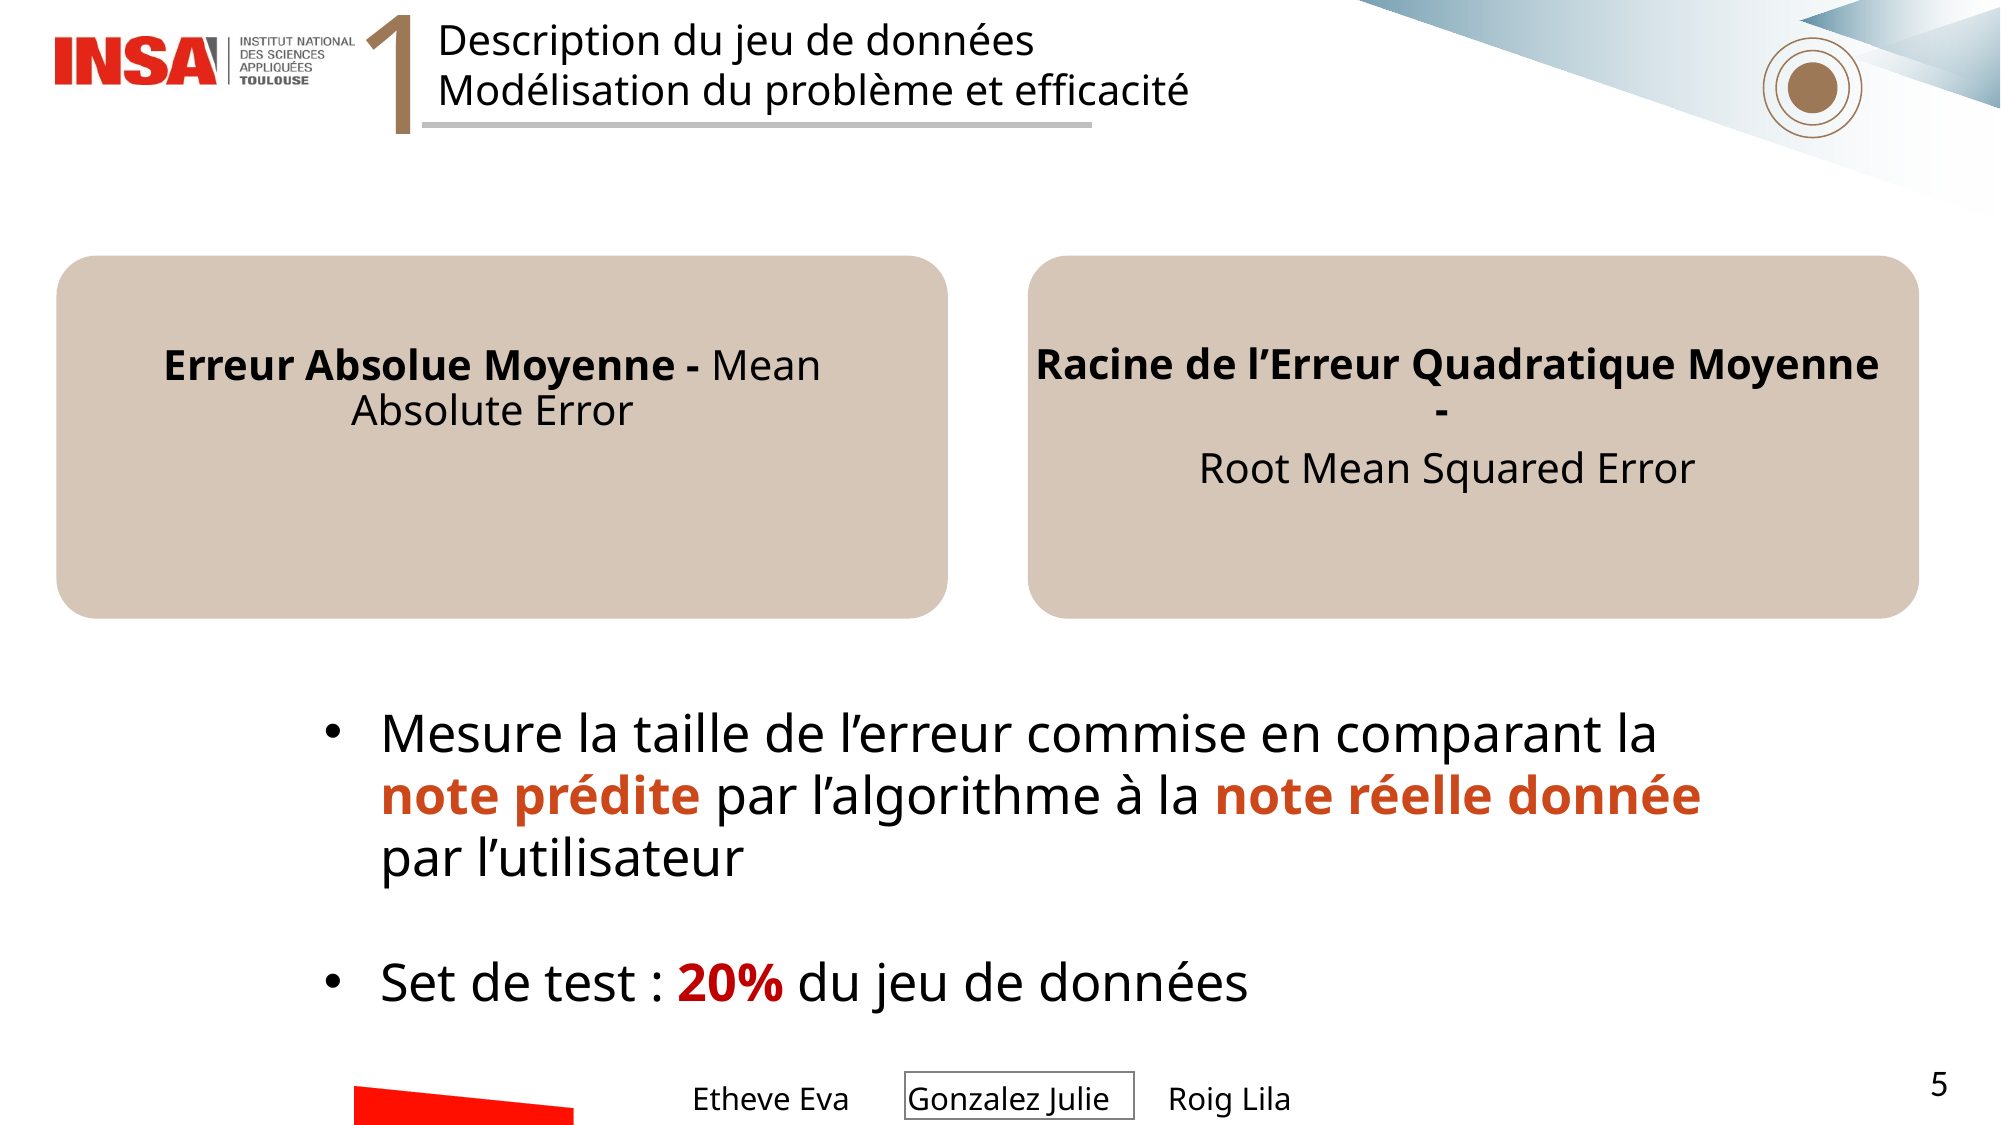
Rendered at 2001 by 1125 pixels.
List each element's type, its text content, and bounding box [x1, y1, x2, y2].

text_box [1026, 254, 1921, 620]
text_box Mesure la taille de l’erreur commise en comparant la note prédite par l’algorithme à la note réelle donnée par l’utilisateur Set de test : 20% du jeu de données [309, 692, 1776, 1020]
text_box 5 [1915, 1051, 2000, 1112]
text_box [904, 1071, 1135, 1120]
text_box [1775, 49, 1851, 126]
picture [55, 36, 336, 85]
text_box [1762, 37, 1863, 139]
text_box [55, 254, 949, 620]
text_box 1 [336, 0, 509, 213]
text_box Description du jeu de données Modélisation du problème et efficacité [509, 6, 1652, 122]
text_box [1787, 62, 1838, 114]
